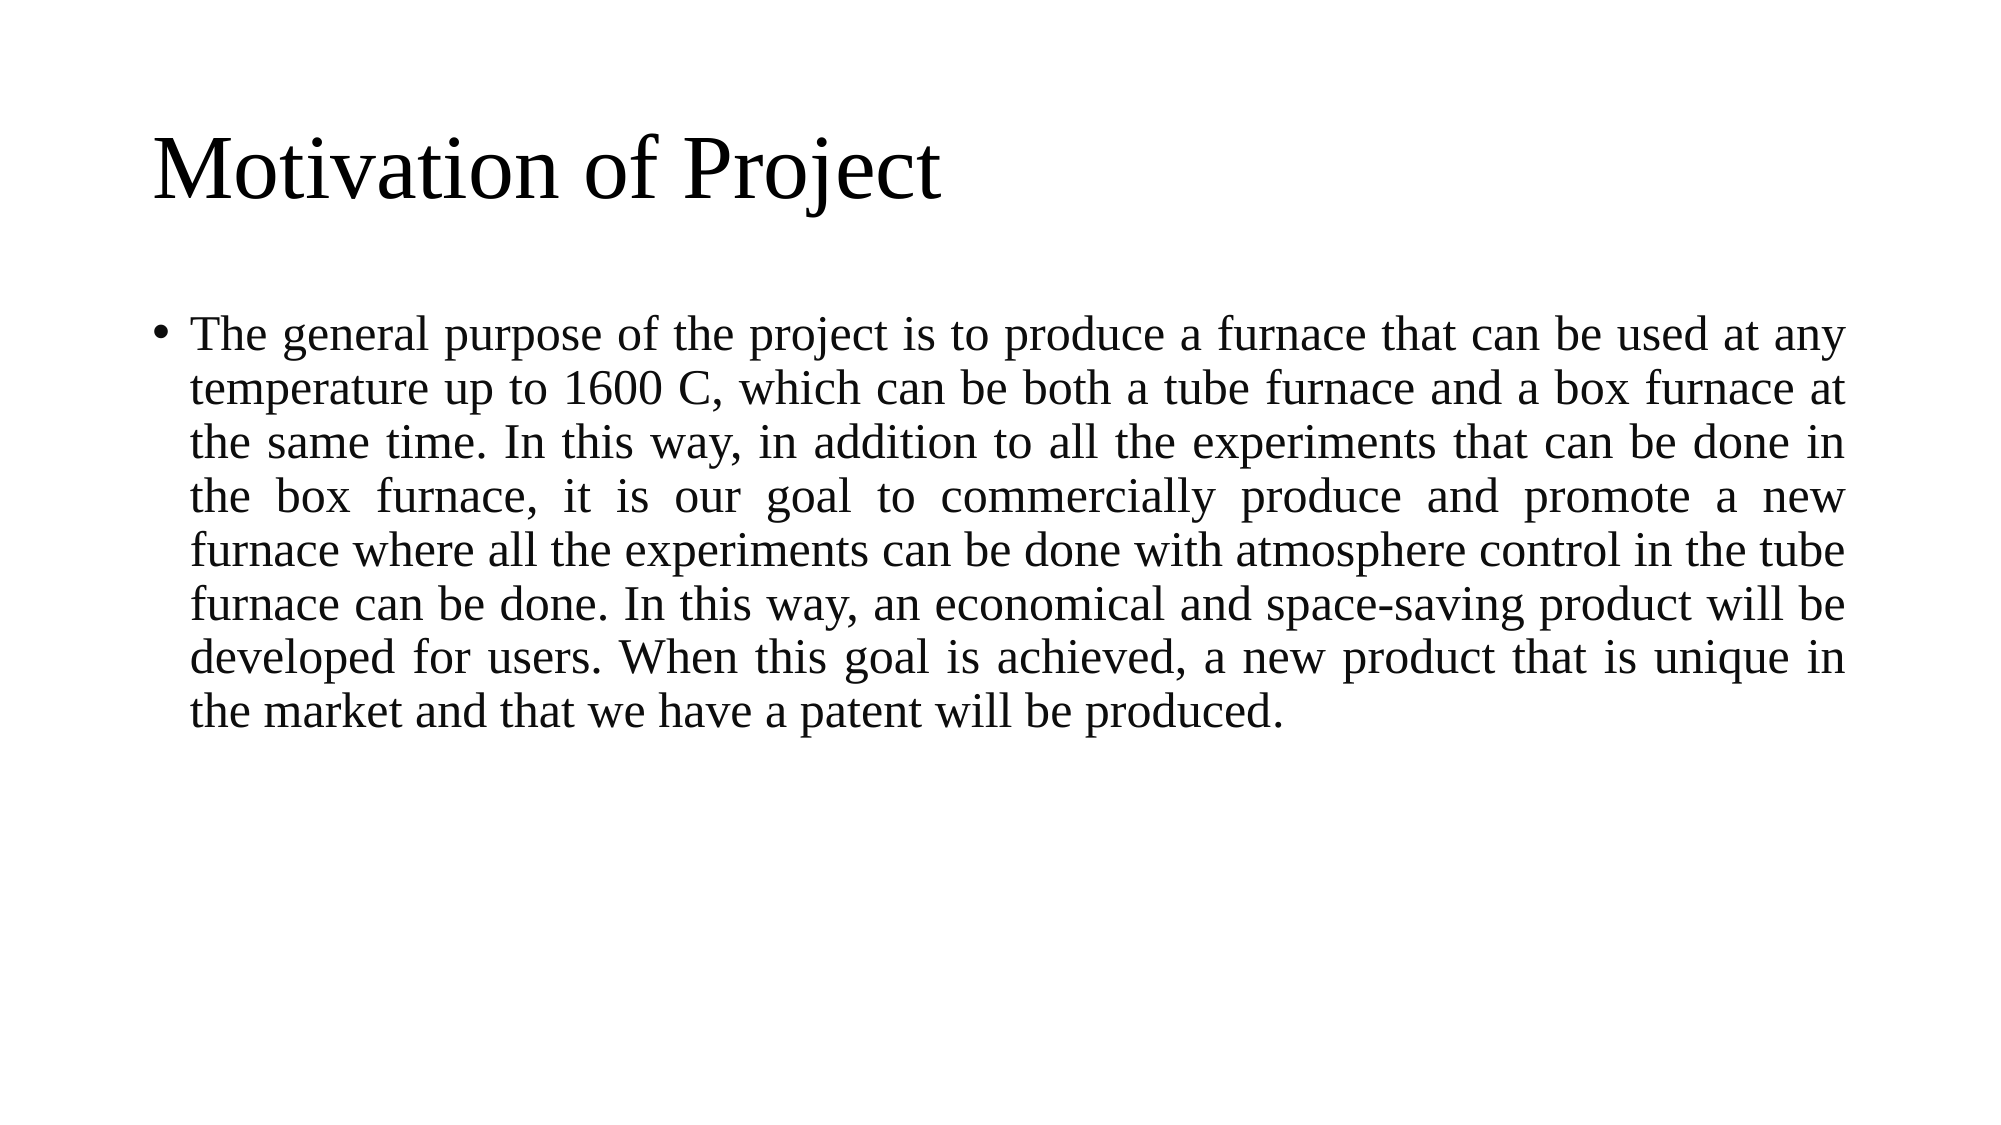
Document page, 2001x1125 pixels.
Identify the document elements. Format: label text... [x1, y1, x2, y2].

title Motivation of Project [137, 59, 1863, 278]
list The general purpose of the project is to produce a furnace that can be used at any temperature up to 1600 C, which can be both a tube furnace and a box furnace at the same time. In this way, in addition to all the experiments that can be done in the box furnace, it is our goal to commercially produce and promote a new furnace where all the experiments can be done with atmosphere control in the tube furnace can be done. In this way, an economical and space-saving product will be developed for users. When this goal is achieved, a new product that is unique in the market and that we have a patent will be produced. [137, 299, 1863, 1014]
